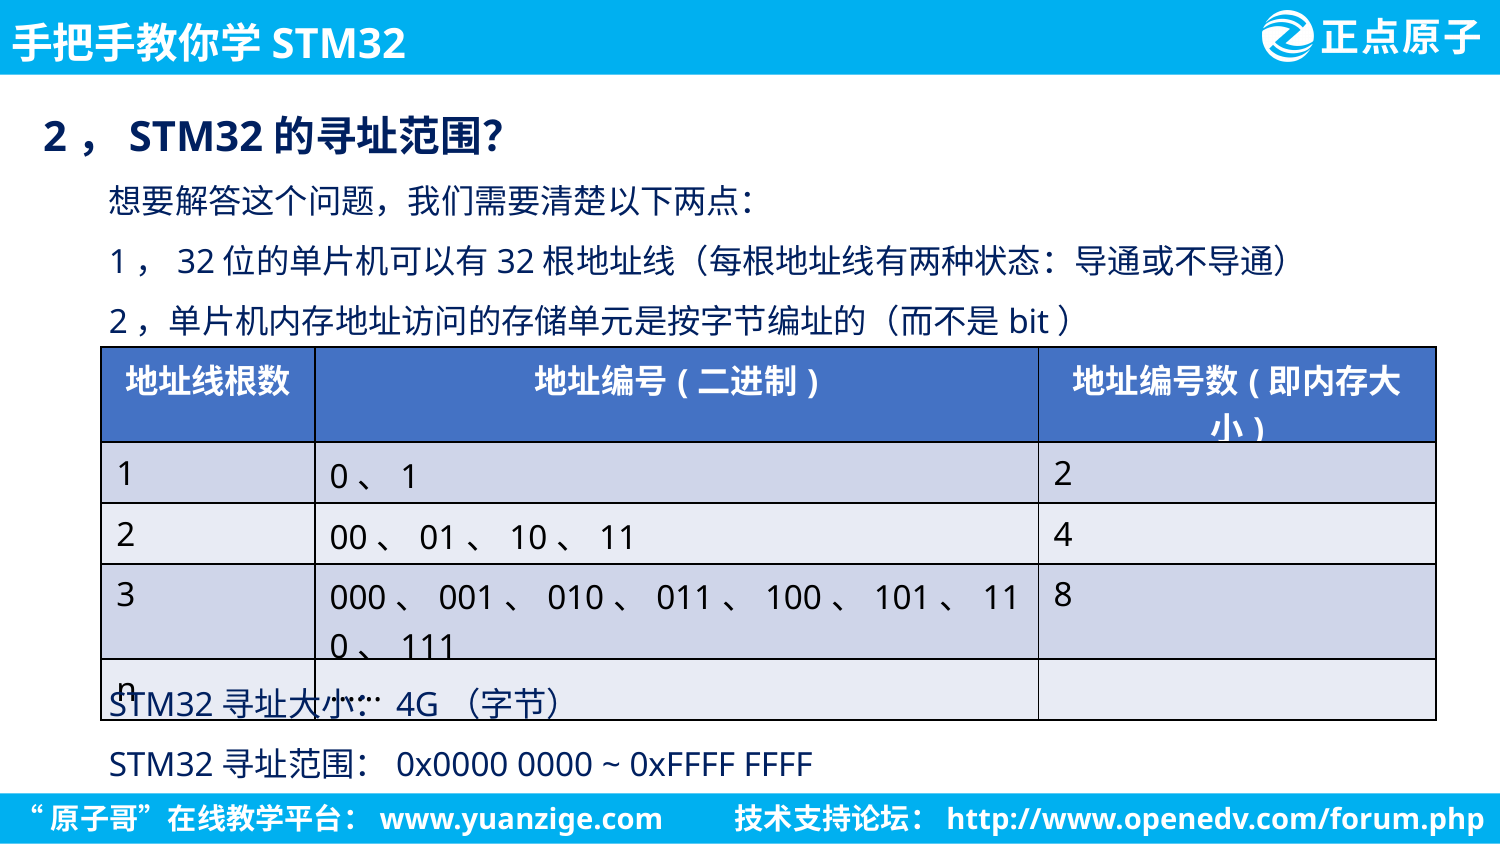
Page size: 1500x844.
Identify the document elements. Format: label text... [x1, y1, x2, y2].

text_box “原子哥”在线教学平台：www.yuanzige.com [0, 793, 560, 843]
picture [1391, 45, 1397, 53]
picture [1412, 44, 1418, 52]
picture [1267, 11, 1313, 45]
text_box [0, 0, 1500, 76]
picture [1404, 20, 1438, 54]
picture [1367, 18, 1396, 42]
text_box 2，STM32的寻址范围？ [35, 81, 822, 164]
text_box 技术支持论坛：http://www.openedv.com/forum.php [560, 793, 1500, 843]
picture [1322, 21, 1357, 52]
picture [1263, 27, 1307, 61]
text_box 手把手教你学STM32 [0, 0, 967, 75]
picture [1445, 21, 1479, 54]
picture [1364, 45, 1370, 53]
text_box 想要解答这个问题，我们需要清楚以下两点： 1，32位的单片机可以有32根地址线（每根地址线有两种状态：导通或不导通） 2，单片机内存地址访问的存储单元是按字节编址的（而不是bit） [101, 156, 1399, 344]
picture [1431, 44, 1438, 52]
